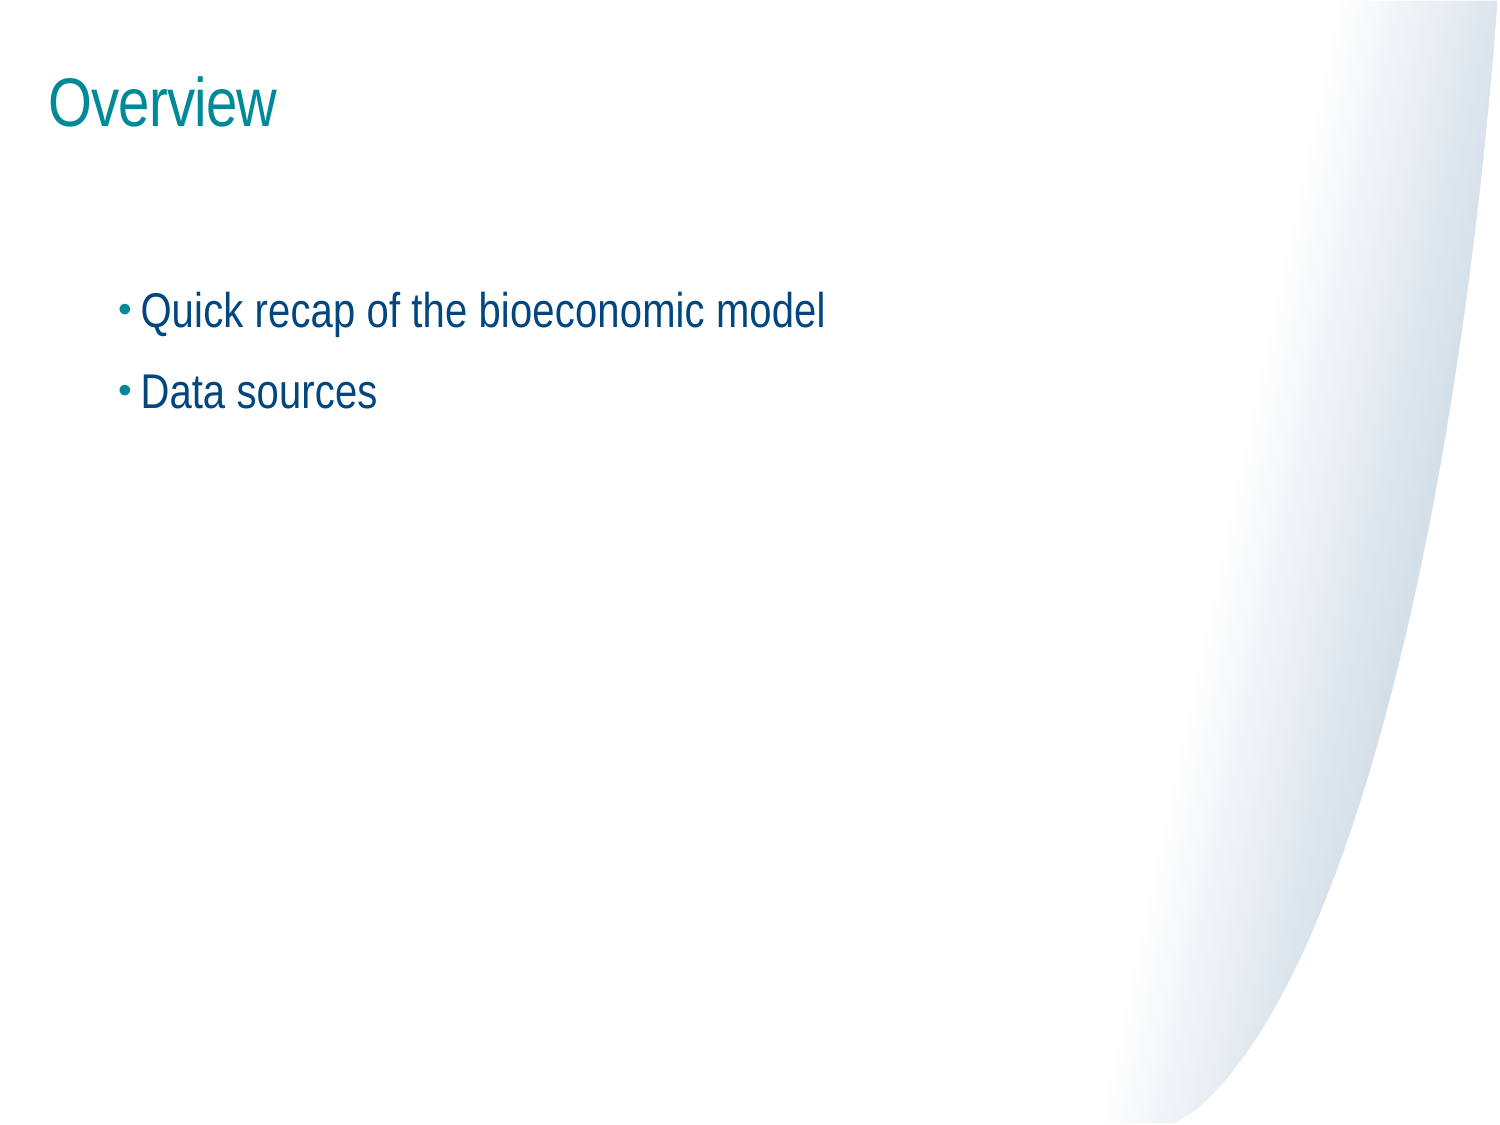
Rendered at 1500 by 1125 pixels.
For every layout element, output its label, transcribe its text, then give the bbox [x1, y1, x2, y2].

list Quick recap of the bioeconomic model Data sources [103, 275, 1397, 1034]
title Overview [33, 60, 1397, 216]
